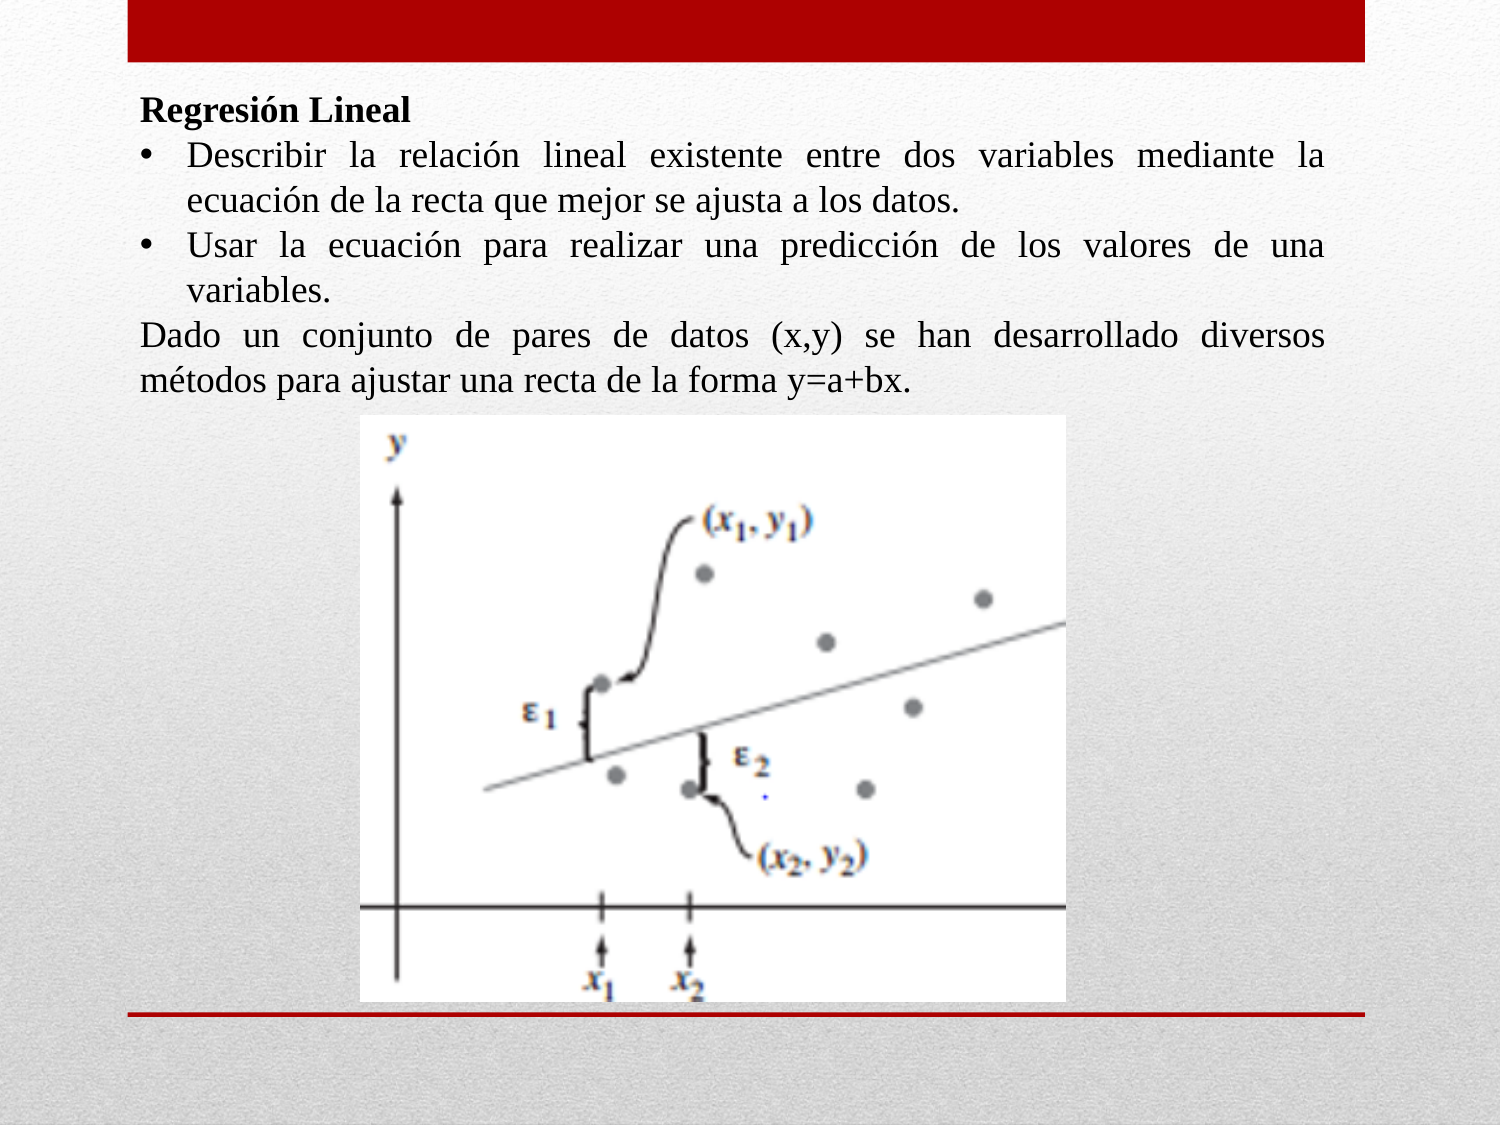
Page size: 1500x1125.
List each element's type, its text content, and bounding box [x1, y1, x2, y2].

text_box Regresión Lineal Describir la relación lineal existente entre dos variables mediante la ecuación de la recta que mejor se ajusta a los datos. Usar la ecuación para realizar una predicción de los valores de una variables. Dado un conjunto de pares de datos (x,y) se han desarrollado diversos métodos para ajustar una recta de la forma y=a+bx. [124, 78, 1342, 408]
picture [359, 415, 1066, 1003]
